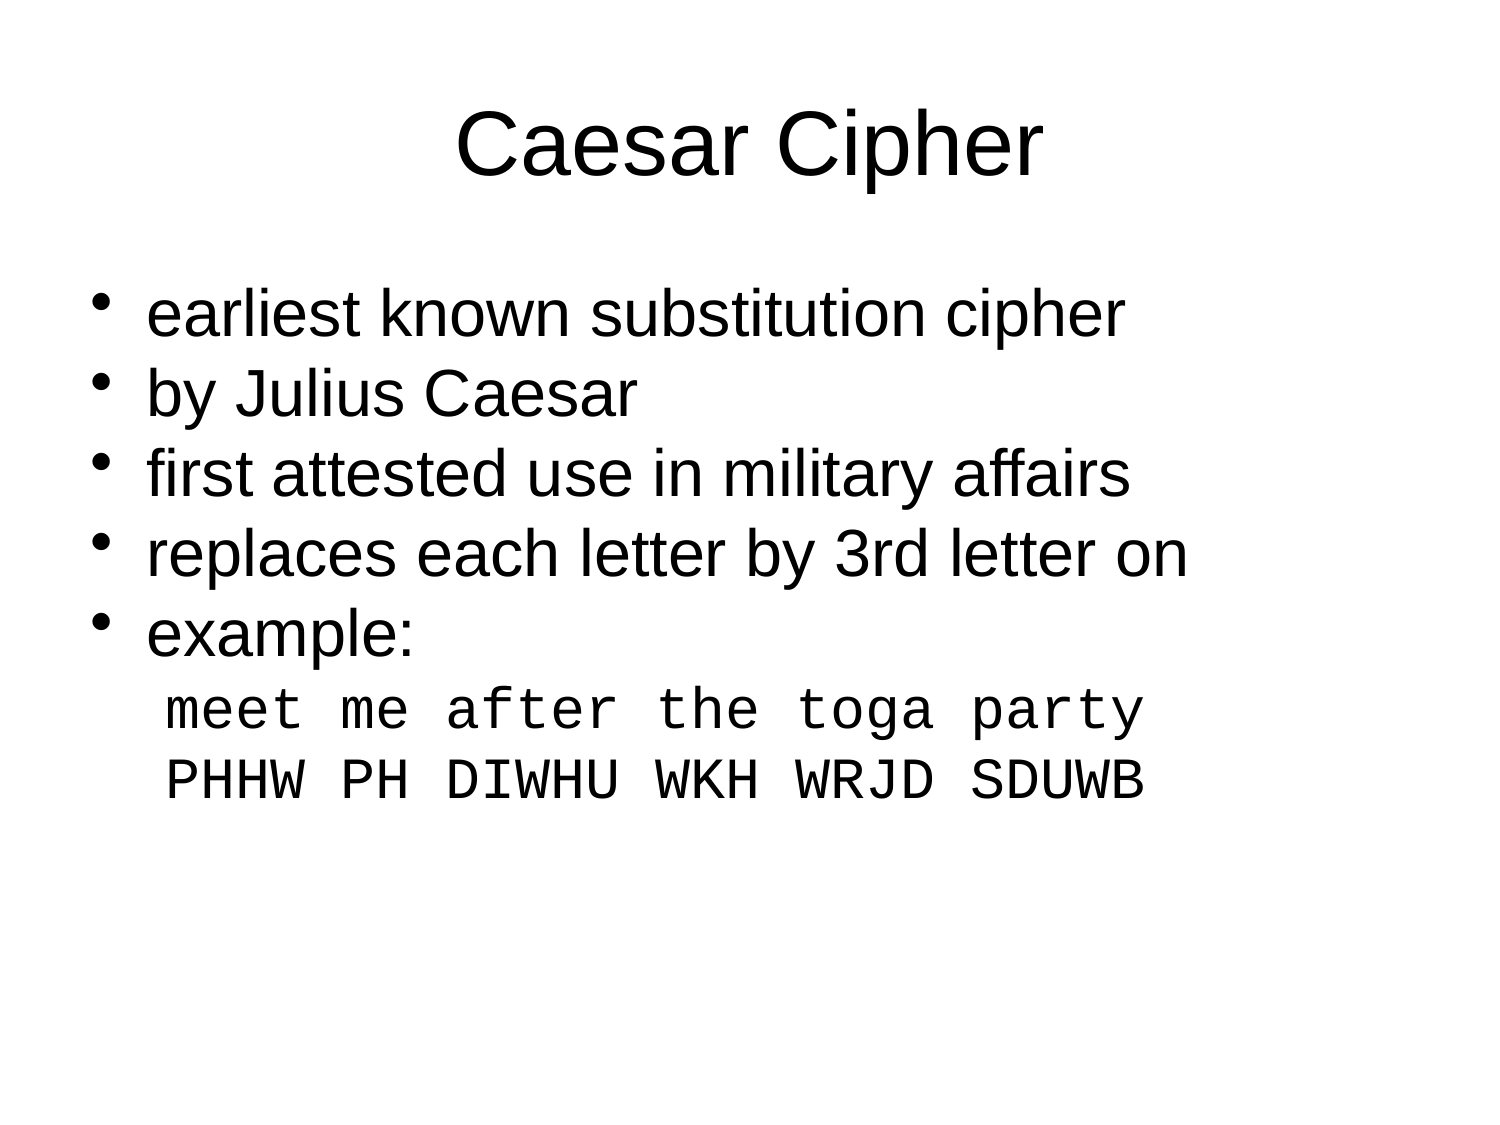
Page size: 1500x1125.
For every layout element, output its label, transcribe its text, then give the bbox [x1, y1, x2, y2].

list earliest known substitution cipher by Julius Caesar first attested use in military affairs replaces each letter by 3rd letter on example: meet me after the toga party PHHW PH DIWHU WKH WRJD SDUWB [75, 262, 1425, 1005]
title Caesar Cipher [75, 45, 1425, 233]
